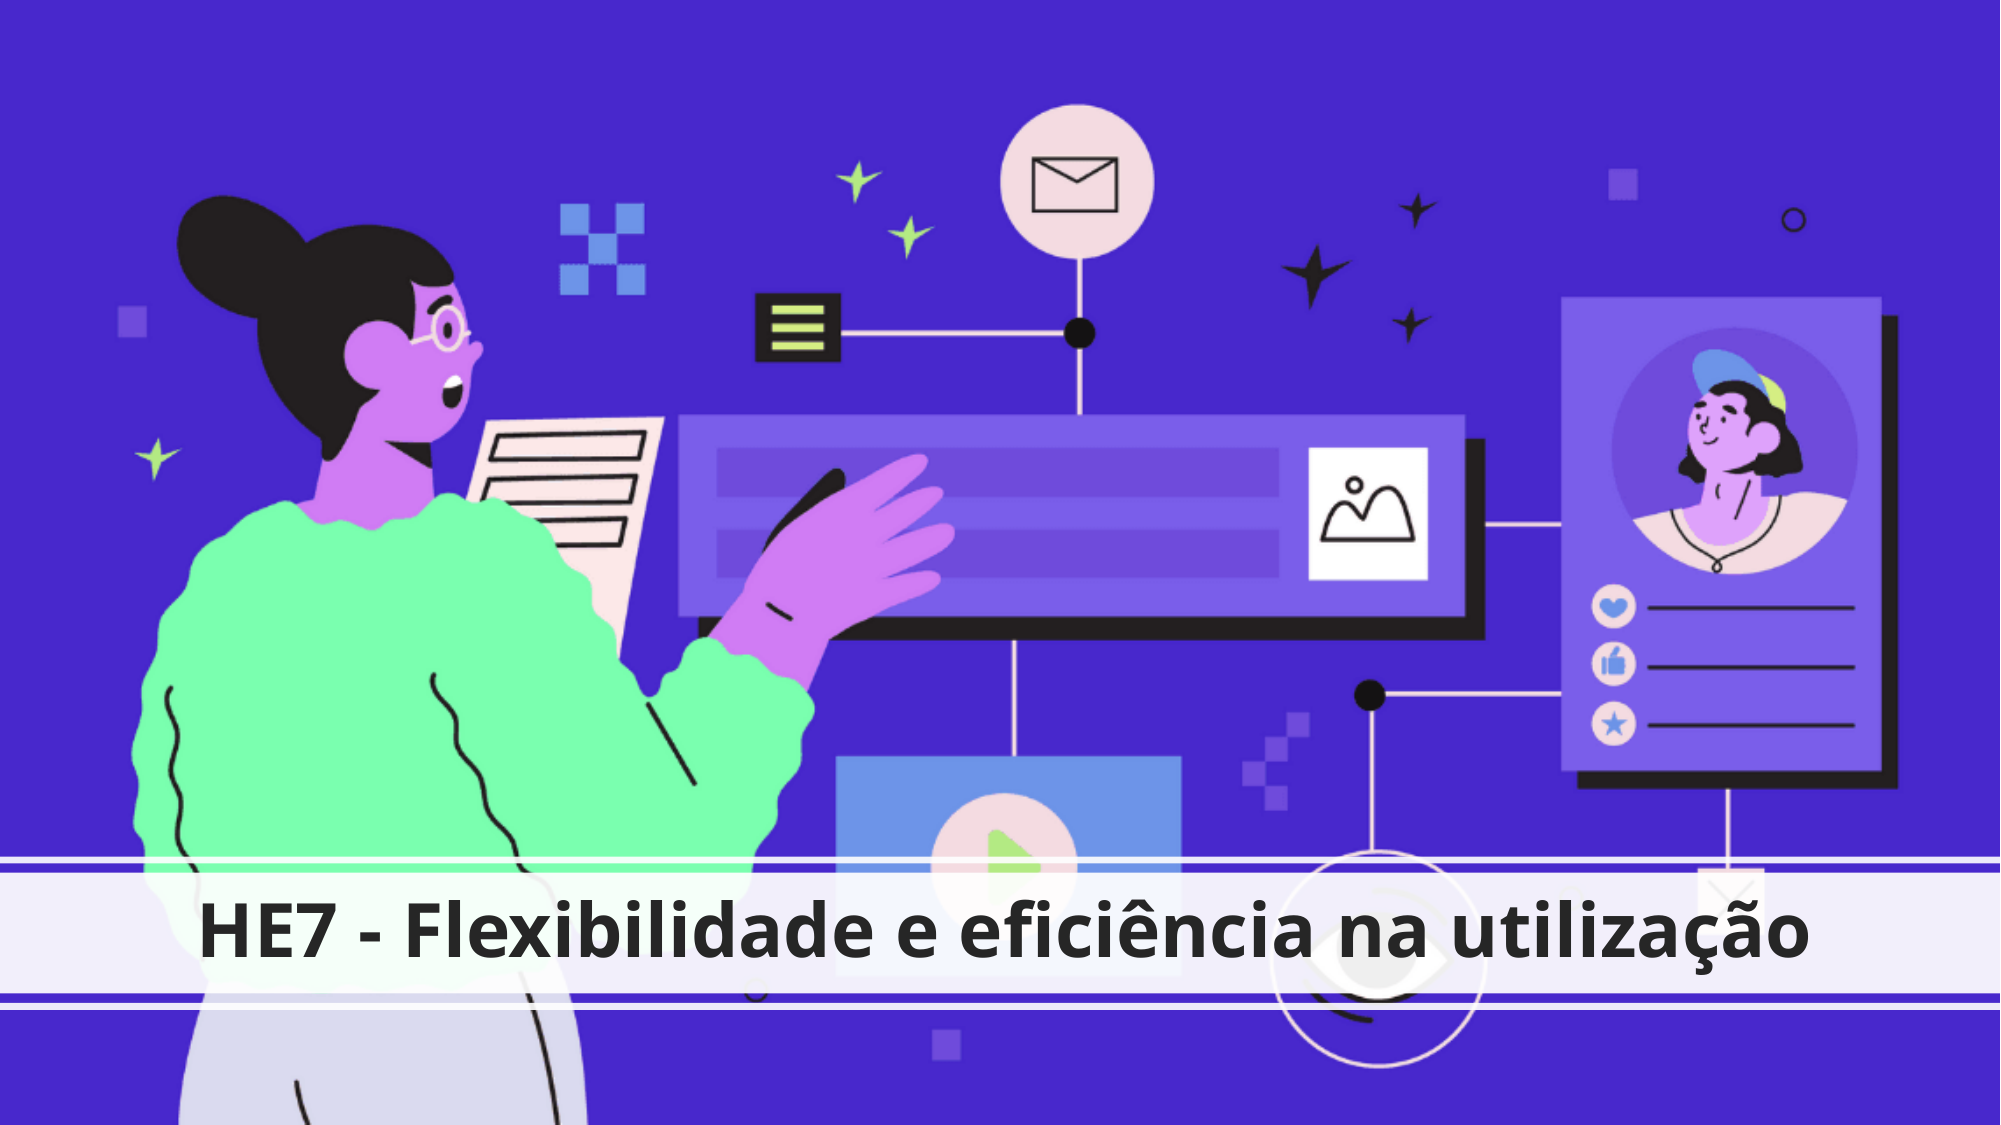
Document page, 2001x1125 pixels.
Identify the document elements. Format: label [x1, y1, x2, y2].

list [0, 861, 2000, 1005]
list [0, 0, 2000, 859]
list [0, 1007, 2000, 1125]
